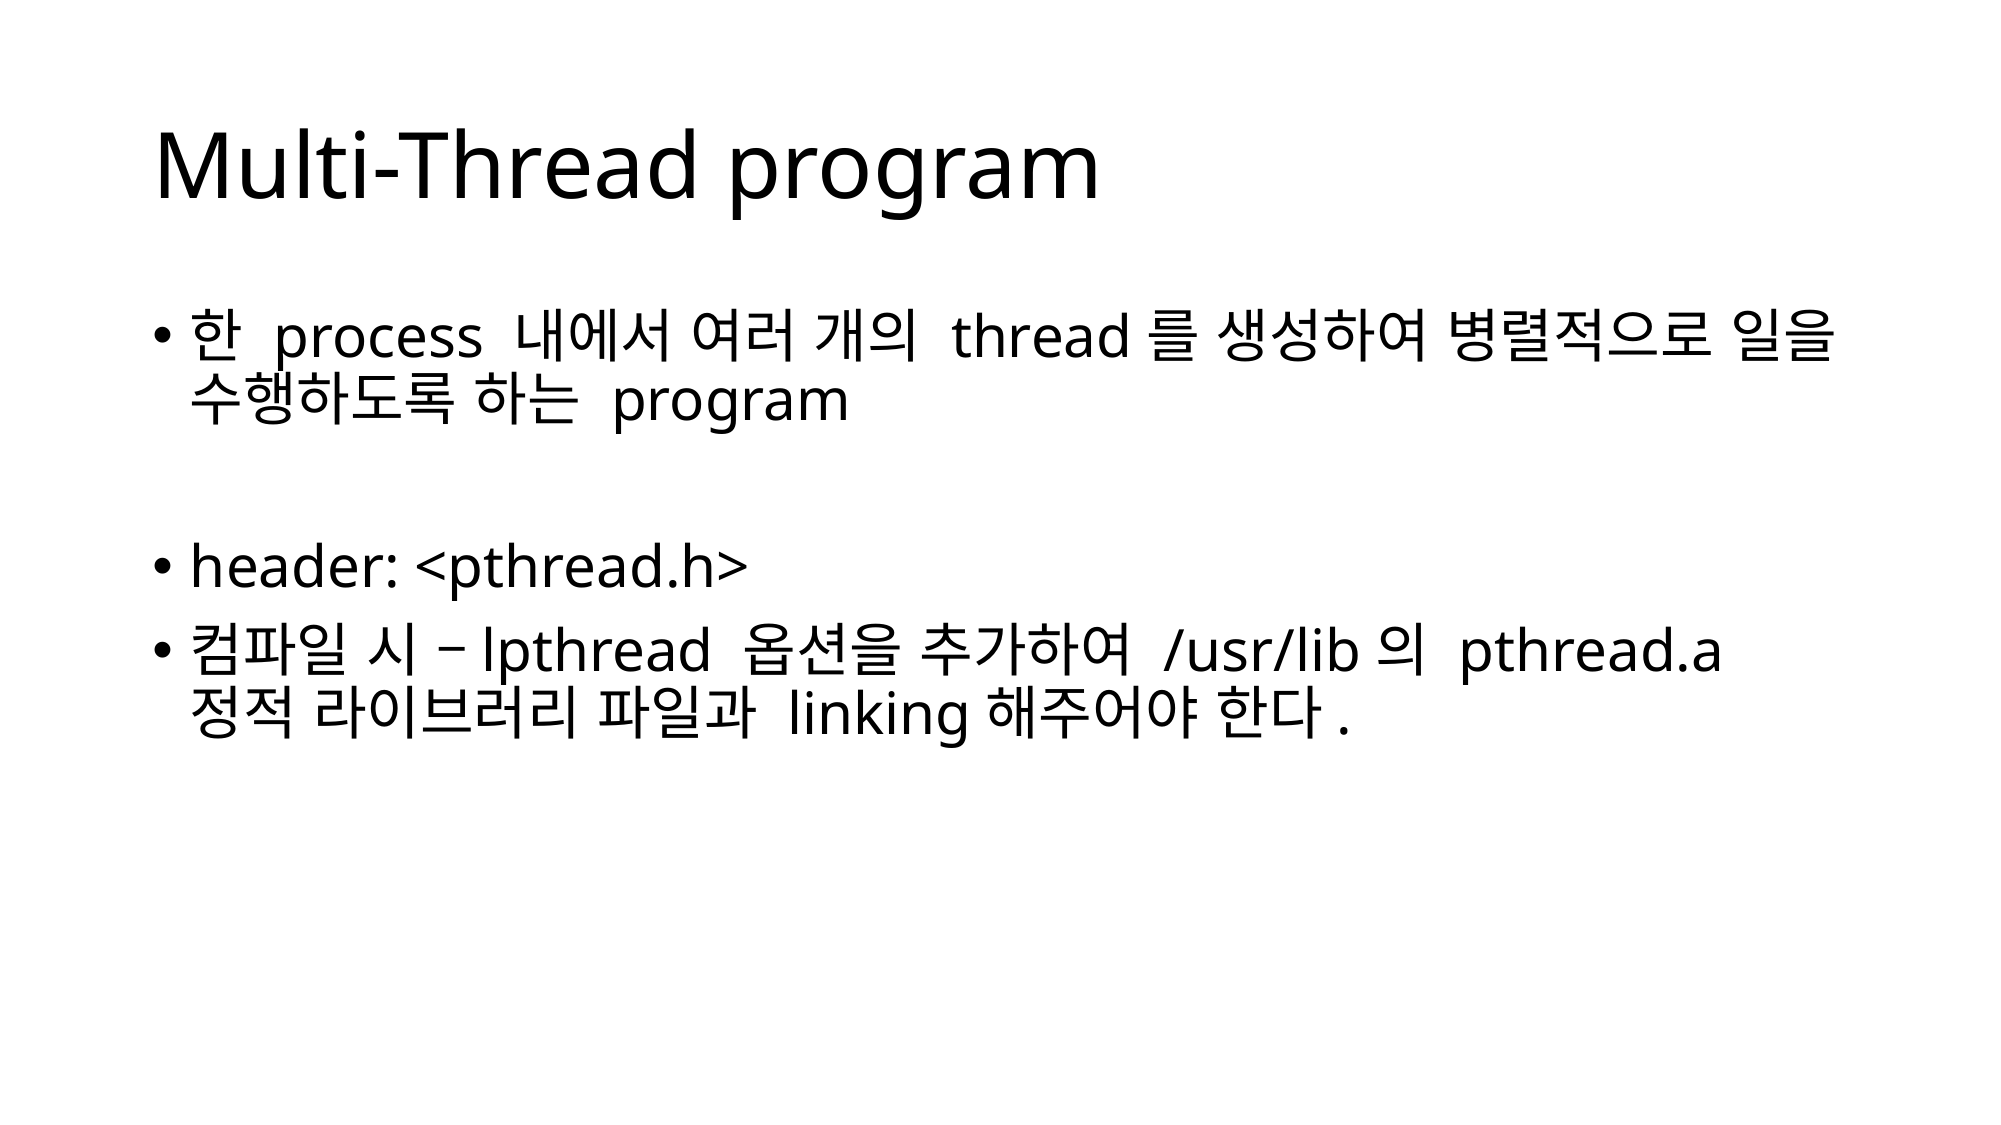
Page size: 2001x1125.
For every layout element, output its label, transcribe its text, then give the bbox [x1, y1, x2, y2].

title Multi-Thread program [137, 59, 1863, 278]
list 한 process 내에서 여러 개의 thread를 생성하여 병렬적으로 일을 수행하도록 하는 program header: <pthread.h> 컴파일 시 –lpthread 옵션을 추가하여 /usr/lib의 pthread.a 정적 라이브러리 파일과 linking해주어야 한다. [137, 299, 1863, 1014]
